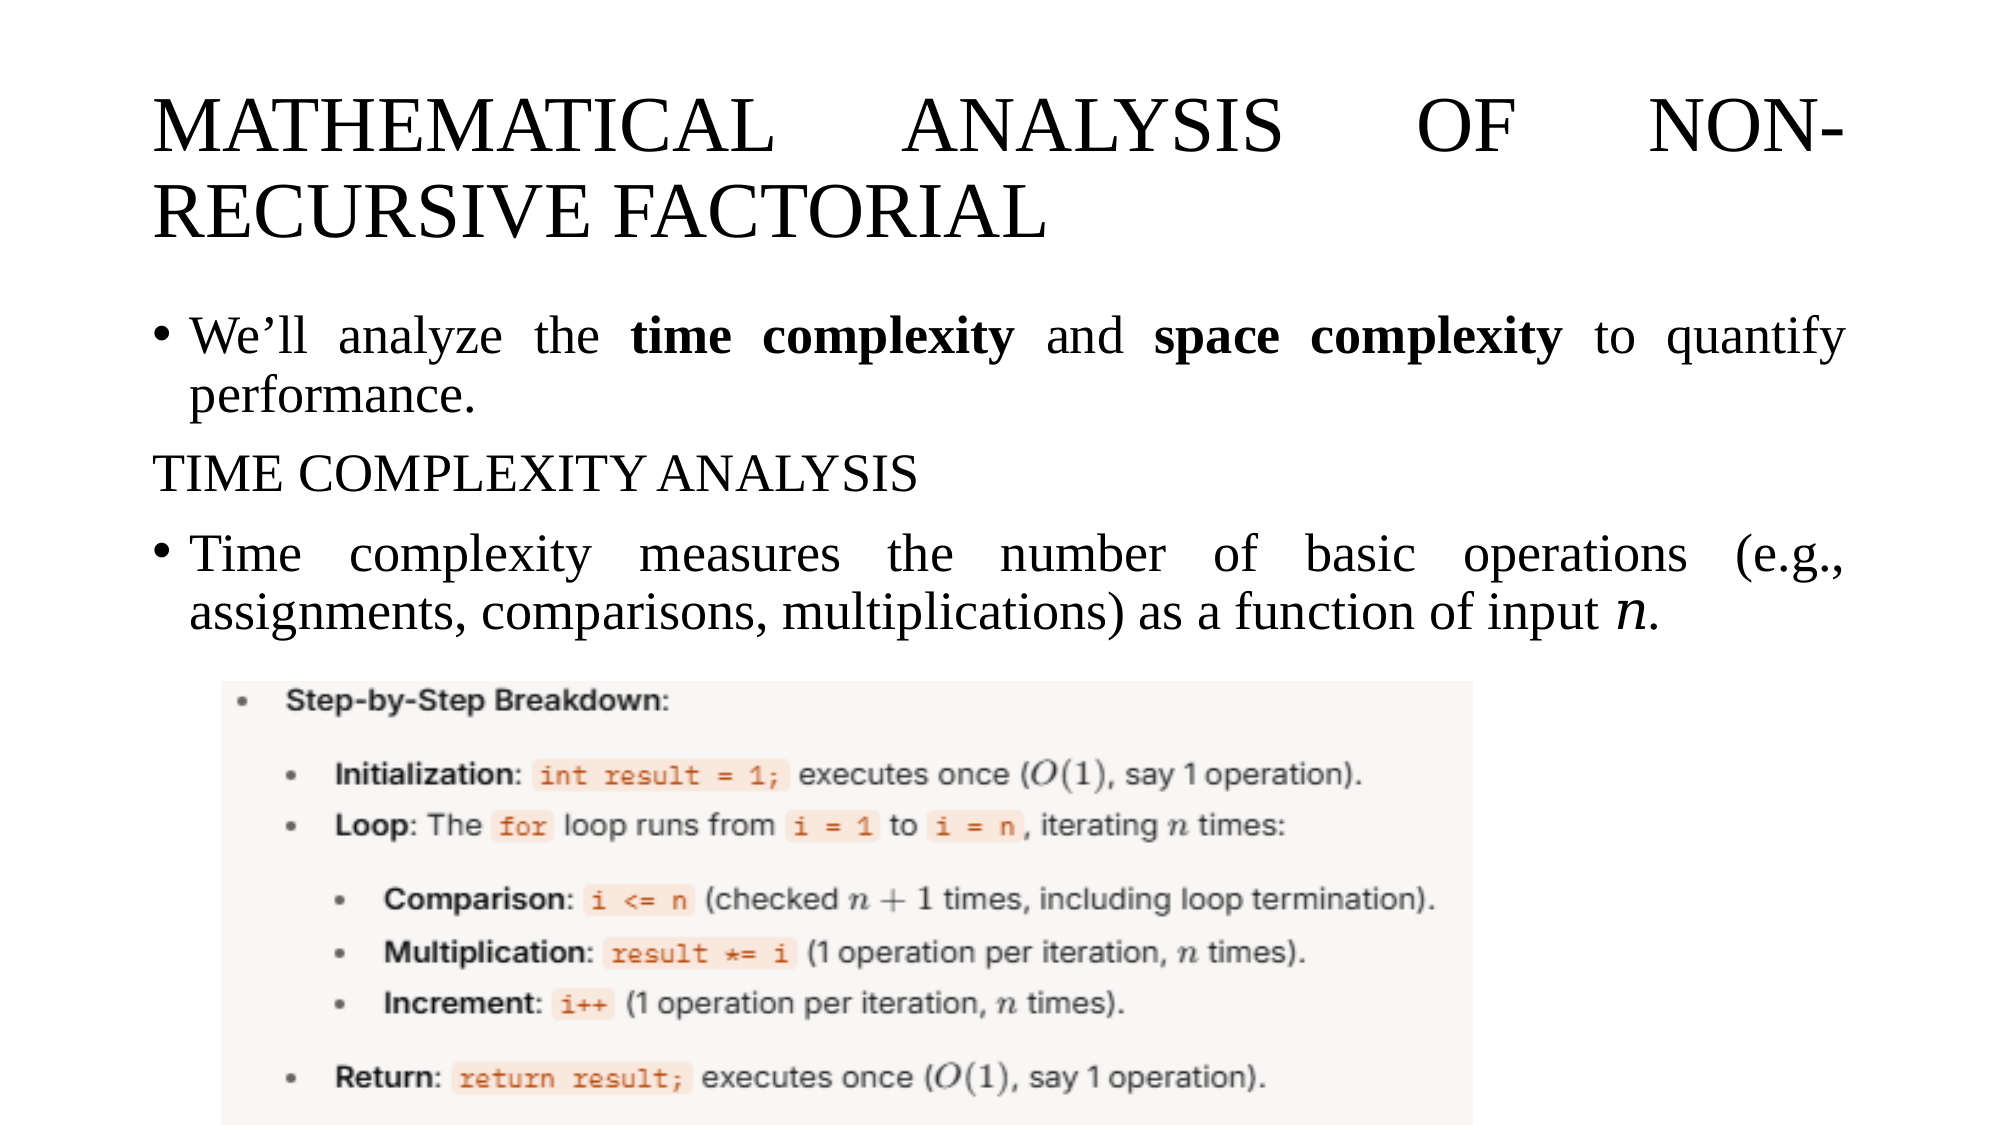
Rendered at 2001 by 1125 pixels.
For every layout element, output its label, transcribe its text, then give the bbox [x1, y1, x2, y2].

picture [221, 681, 1473, 1125]
title MATHEMATICAL ANALYSIS OF NON-RECURSIVE FACTORIAL [137, 59, 1863, 278]
list We’ll analyze the time complexity and space complexity to quantify performance. TIME COMPLEXITY ANALYSIS Time complexity measures the number of basic operations (e.g., assignments, comparisons, multiplications) as a function of input 𝑛. [137, 299, 1863, 1014]
